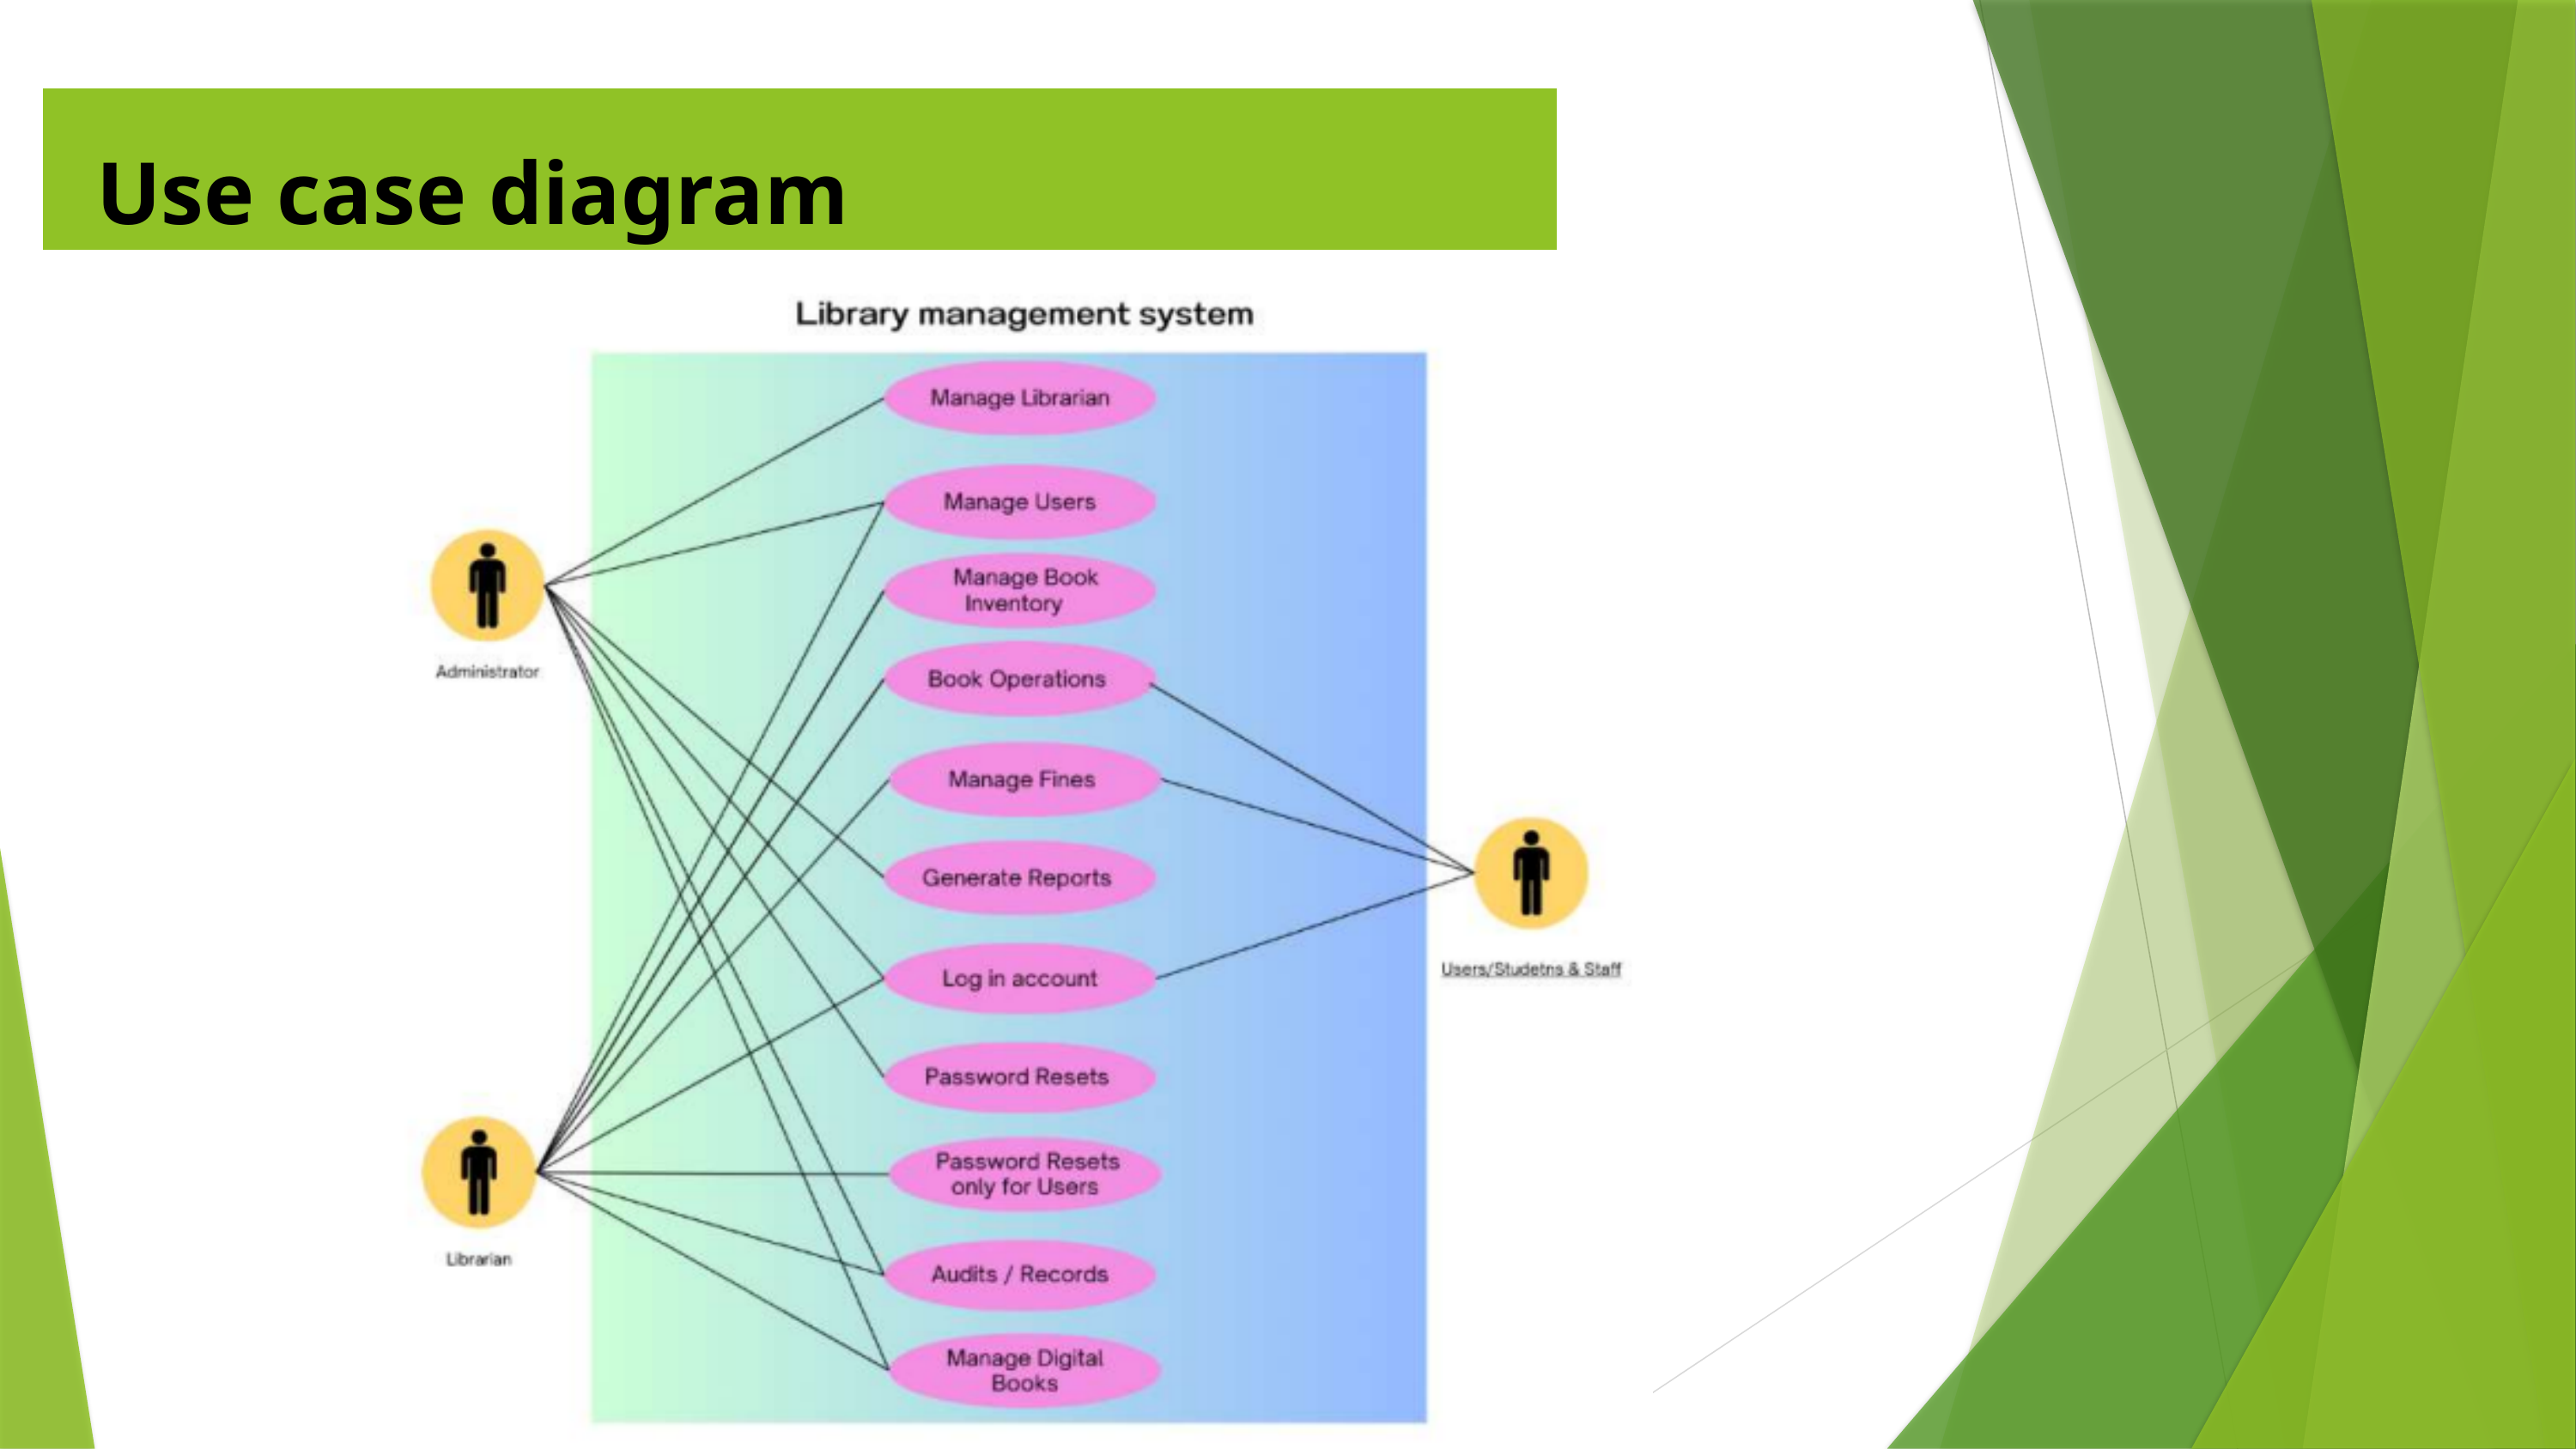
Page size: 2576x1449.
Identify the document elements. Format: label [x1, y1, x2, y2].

picture [386, 274, 1654, 1449]
text_box [42, 88, 1557, 251]
